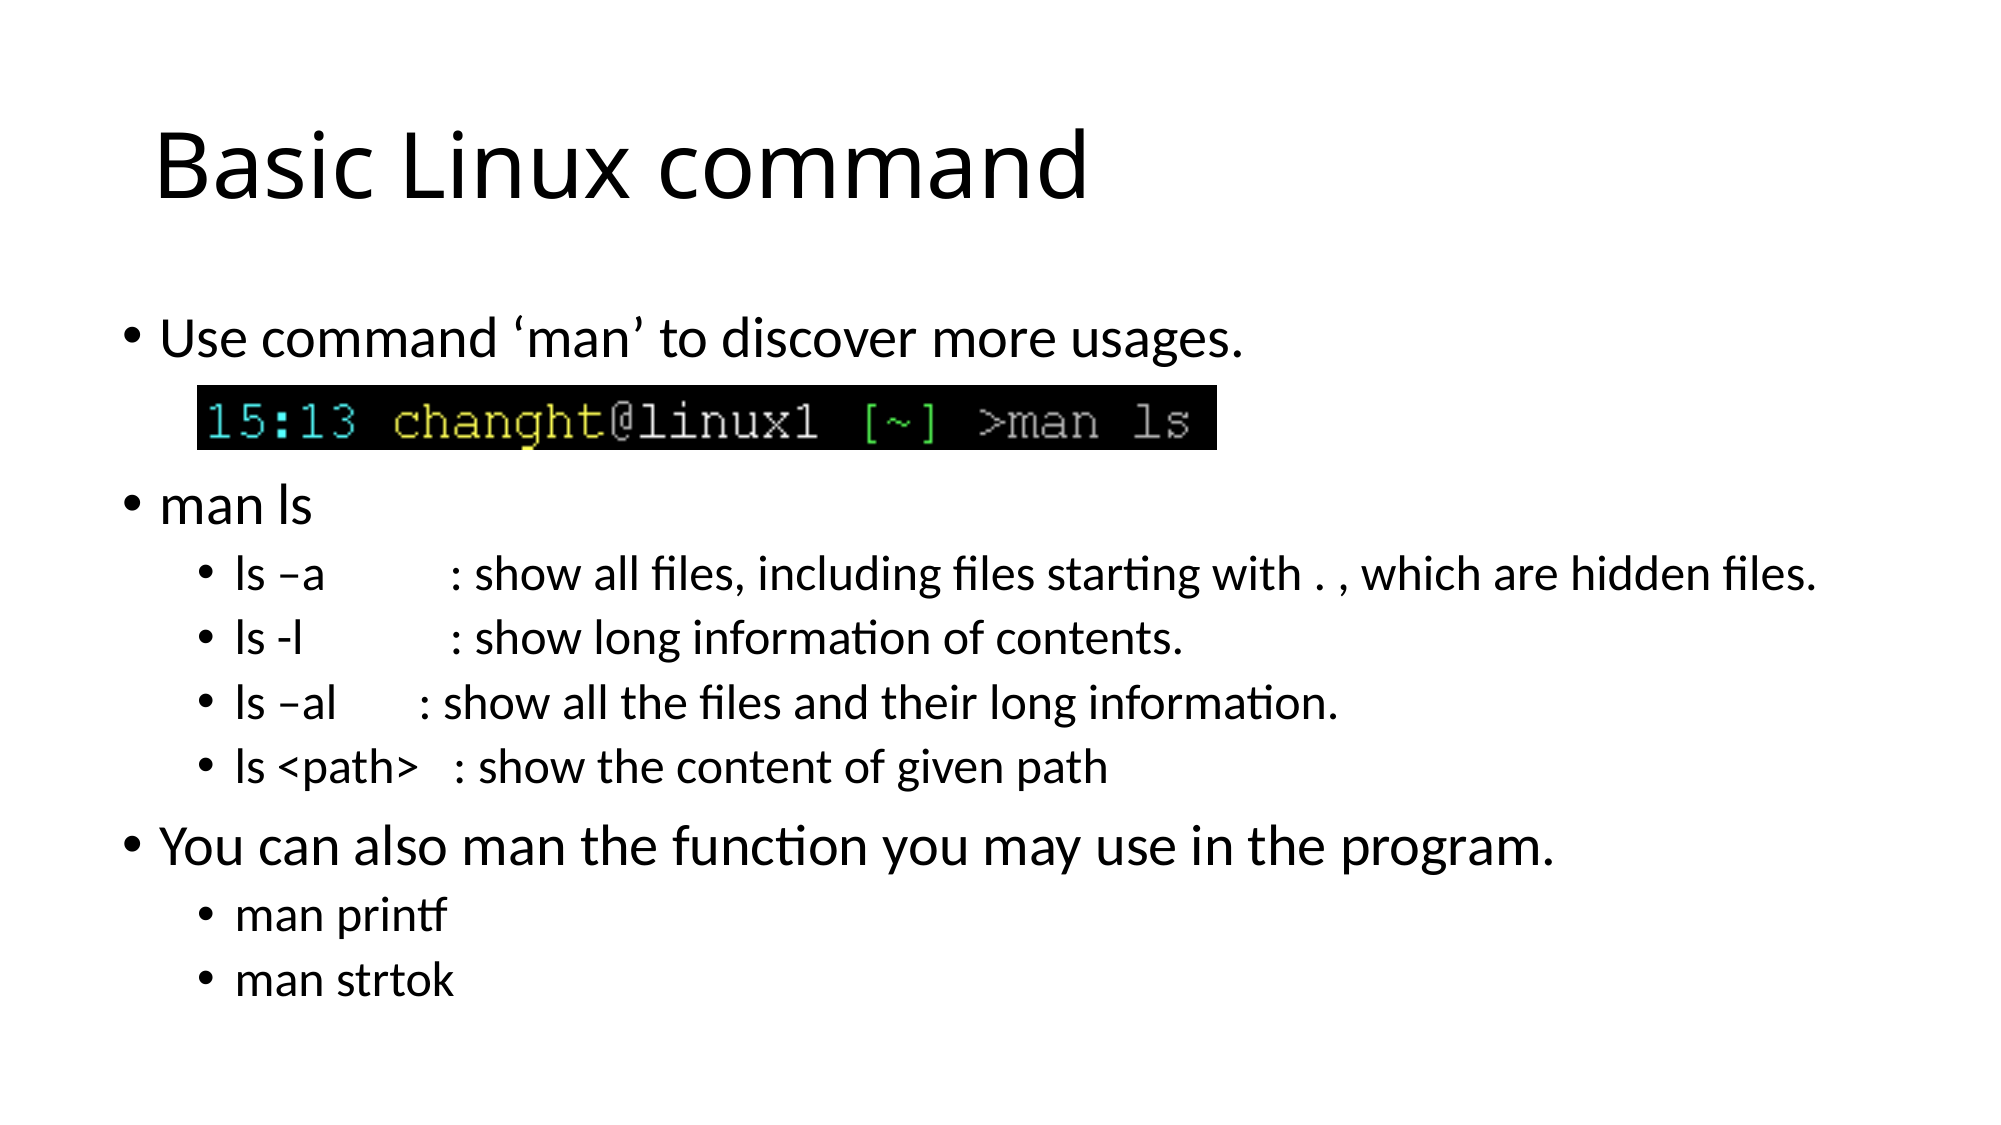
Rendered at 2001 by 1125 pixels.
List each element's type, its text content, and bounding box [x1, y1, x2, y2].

title Basic Linux command [137, 59, 1863, 278]
picture [197, 385, 1217, 450]
list Use command ‘man’ to discover more usages. man ls ls –a : show all files, including files starting with . , which are hidden files. ls -l : show long information of contents. ls –al : show all the files and their long information. ls <path> : show the content of given path You can also man the function you may use in the program. man printf man strtok [107, 299, 1863, 1069]
